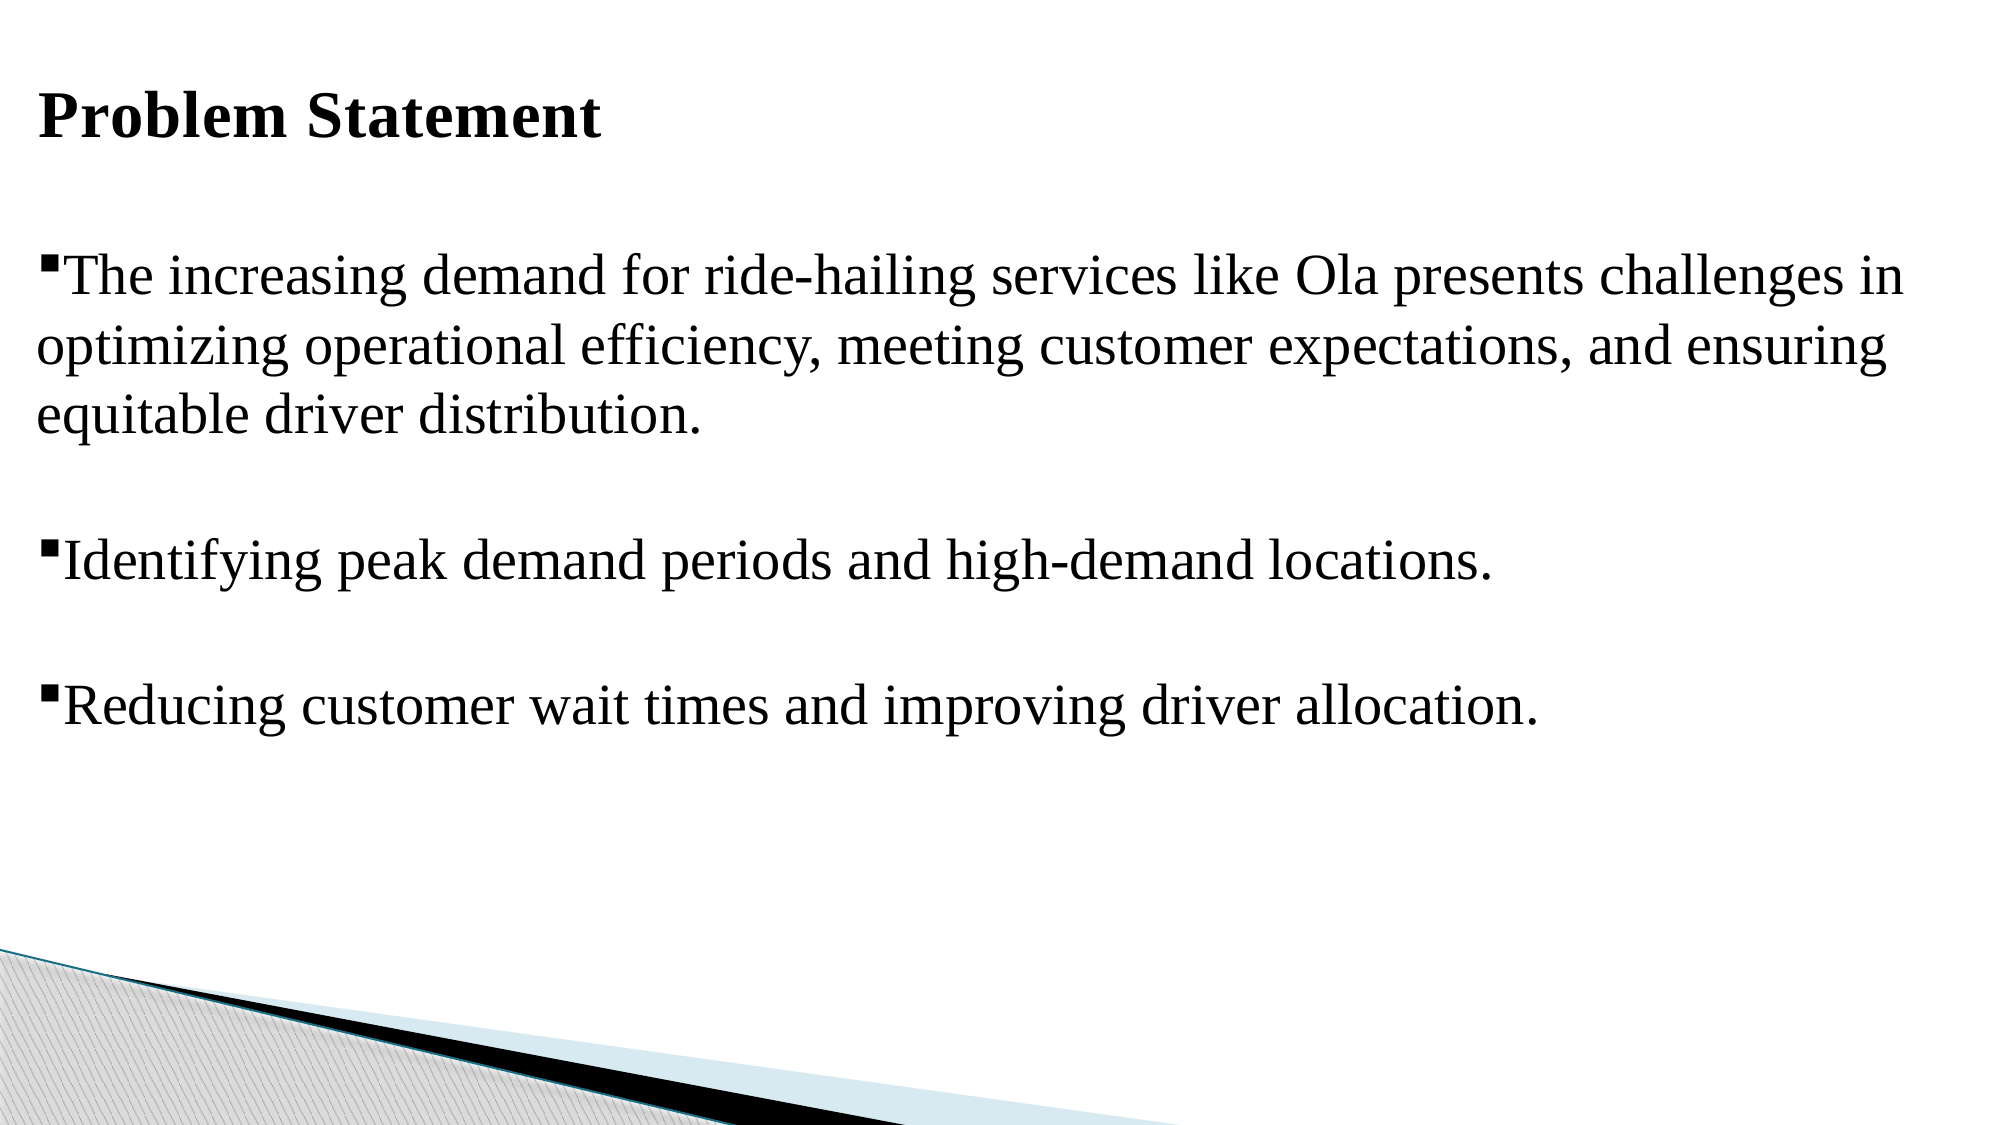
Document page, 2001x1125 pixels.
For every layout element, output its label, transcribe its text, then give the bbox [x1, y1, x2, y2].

text_box Problem Statement The increasing demand for ride-hailing services like Ola presents challenges in optimizing operational efficiency, meeting customer expectations, and ensuring equitable driver distribution. Identifying peak demand periods and high-demand locations. Reducing customer wait times and improving driver allocation. [36, 68, 1936, 737]
